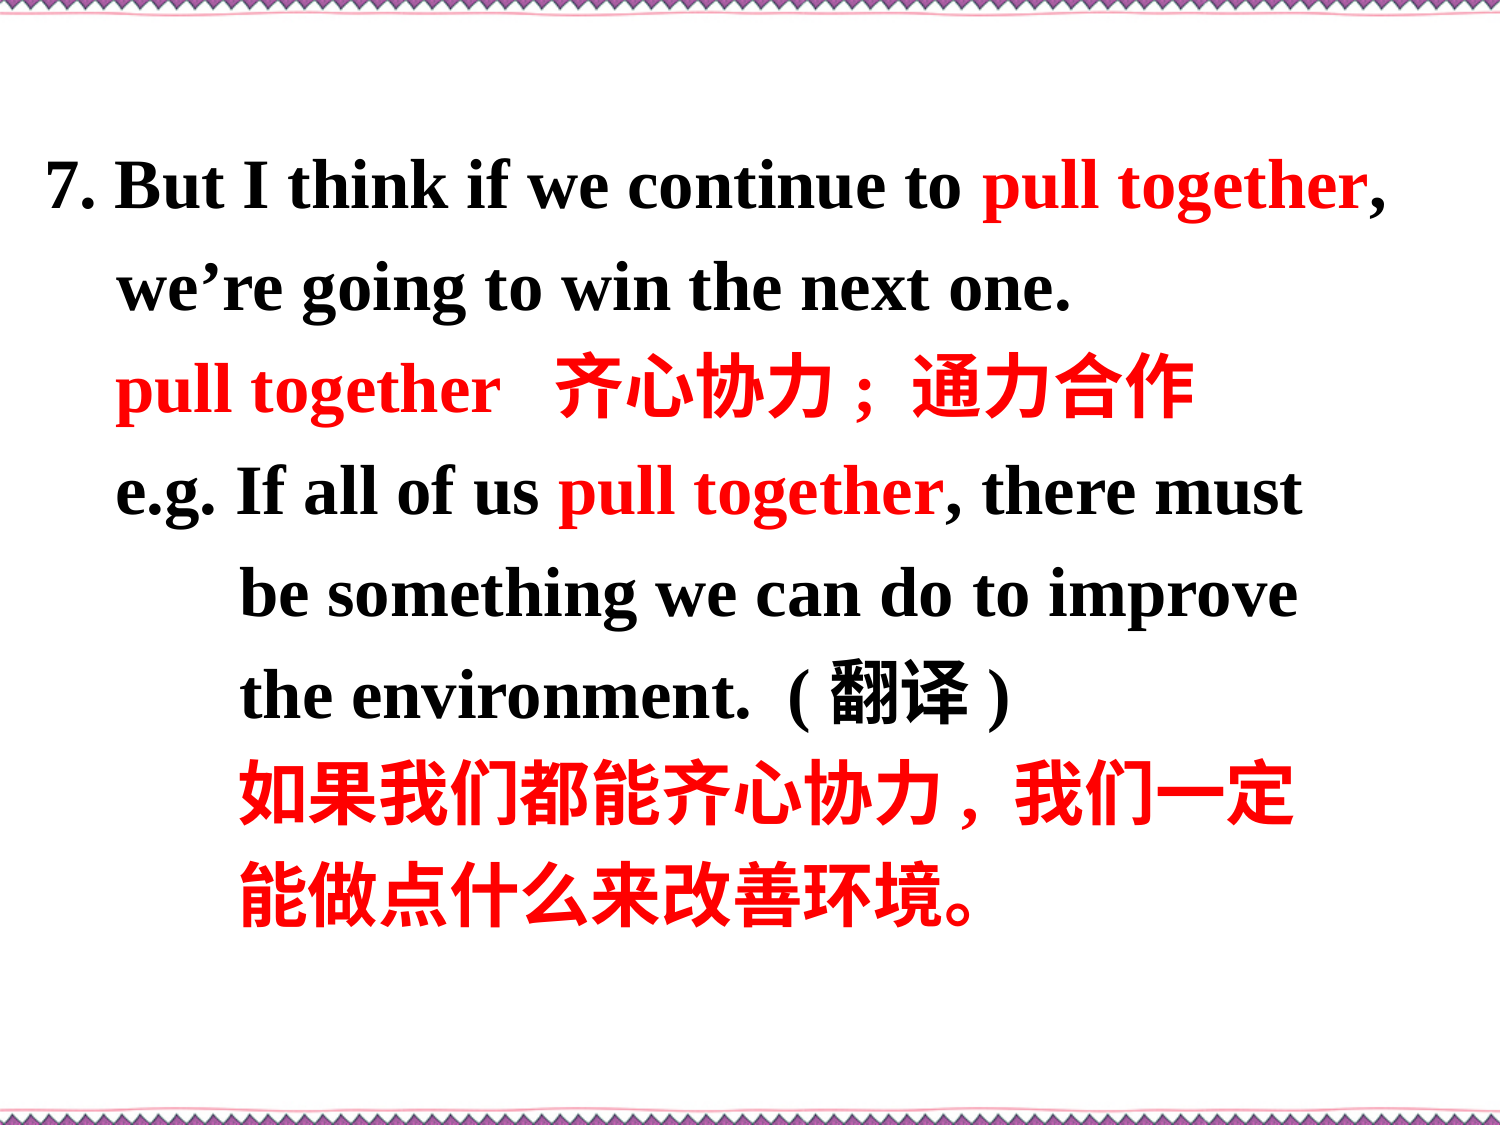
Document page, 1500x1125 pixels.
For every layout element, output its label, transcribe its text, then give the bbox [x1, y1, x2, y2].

text_box 7. But I think if we continue to pull together, we’re going to win the next one. pull together 齐心协力; 通力合作 e.g. If all of us pull together, there must be something we can do to improve the environment. (翻译) 如果我们都能齐心协力, 我们一定 能做点什么来改善环境。 [29, 113, 1436, 944]
picture [0, 0, 1500, 1125]
